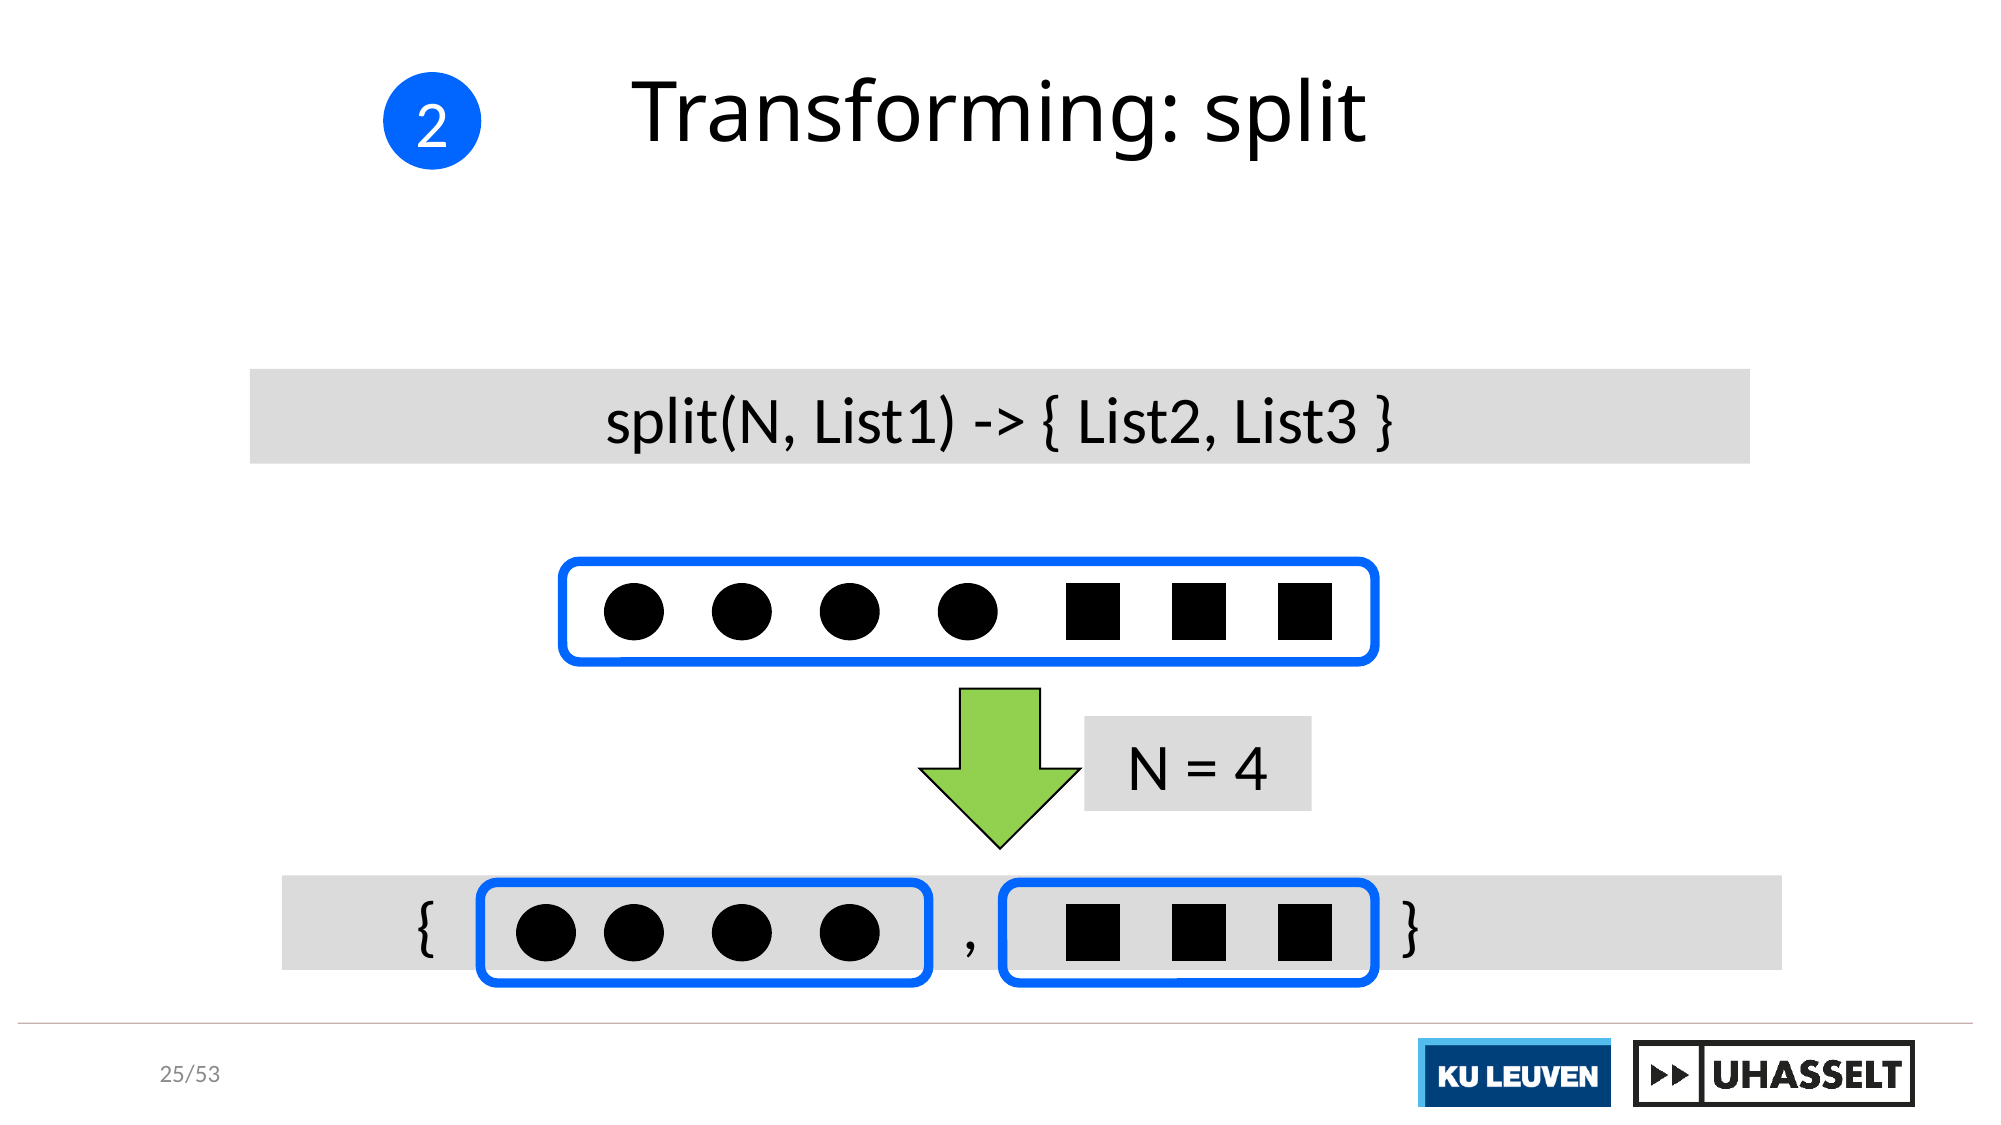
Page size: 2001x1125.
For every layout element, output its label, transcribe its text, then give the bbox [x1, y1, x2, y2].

text_box [603, 904, 664, 962]
text_box [1066, 904, 1120, 961]
text_box { , } [281, 875, 1782, 970]
text_box [516, 904, 576, 962]
picture [1418, 1038, 1611, 1107]
text_box [603, 583, 664, 641]
text_box split(N, List1) -> { List2, List3 } [249, 368, 1750, 464]
text_box N = 4 [1084, 716, 1312, 811]
text_box [711, 904, 772, 962]
text_box [479, 881, 930, 985]
text_box [937, 583, 998, 641]
text_box [819, 904, 880, 962]
text_box [1172, 583, 1226, 640]
text_box [1278, 904, 1332, 961]
text_box [1172, 904, 1226, 961]
text_box [819, 583, 880, 641]
text_box [1001, 881, 1377, 985]
text_box [711, 583, 772, 641]
text_box 2 [383, 72, 482, 170]
picture [1633, 1040, 1915, 1107]
text_box [561, 560, 1377, 663]
title Transforming: split [137, 59, 1863, 169]
slide_number 25/53 [139, 1042, 236, 1103]
text_box [917, 687, 1083, 851]
